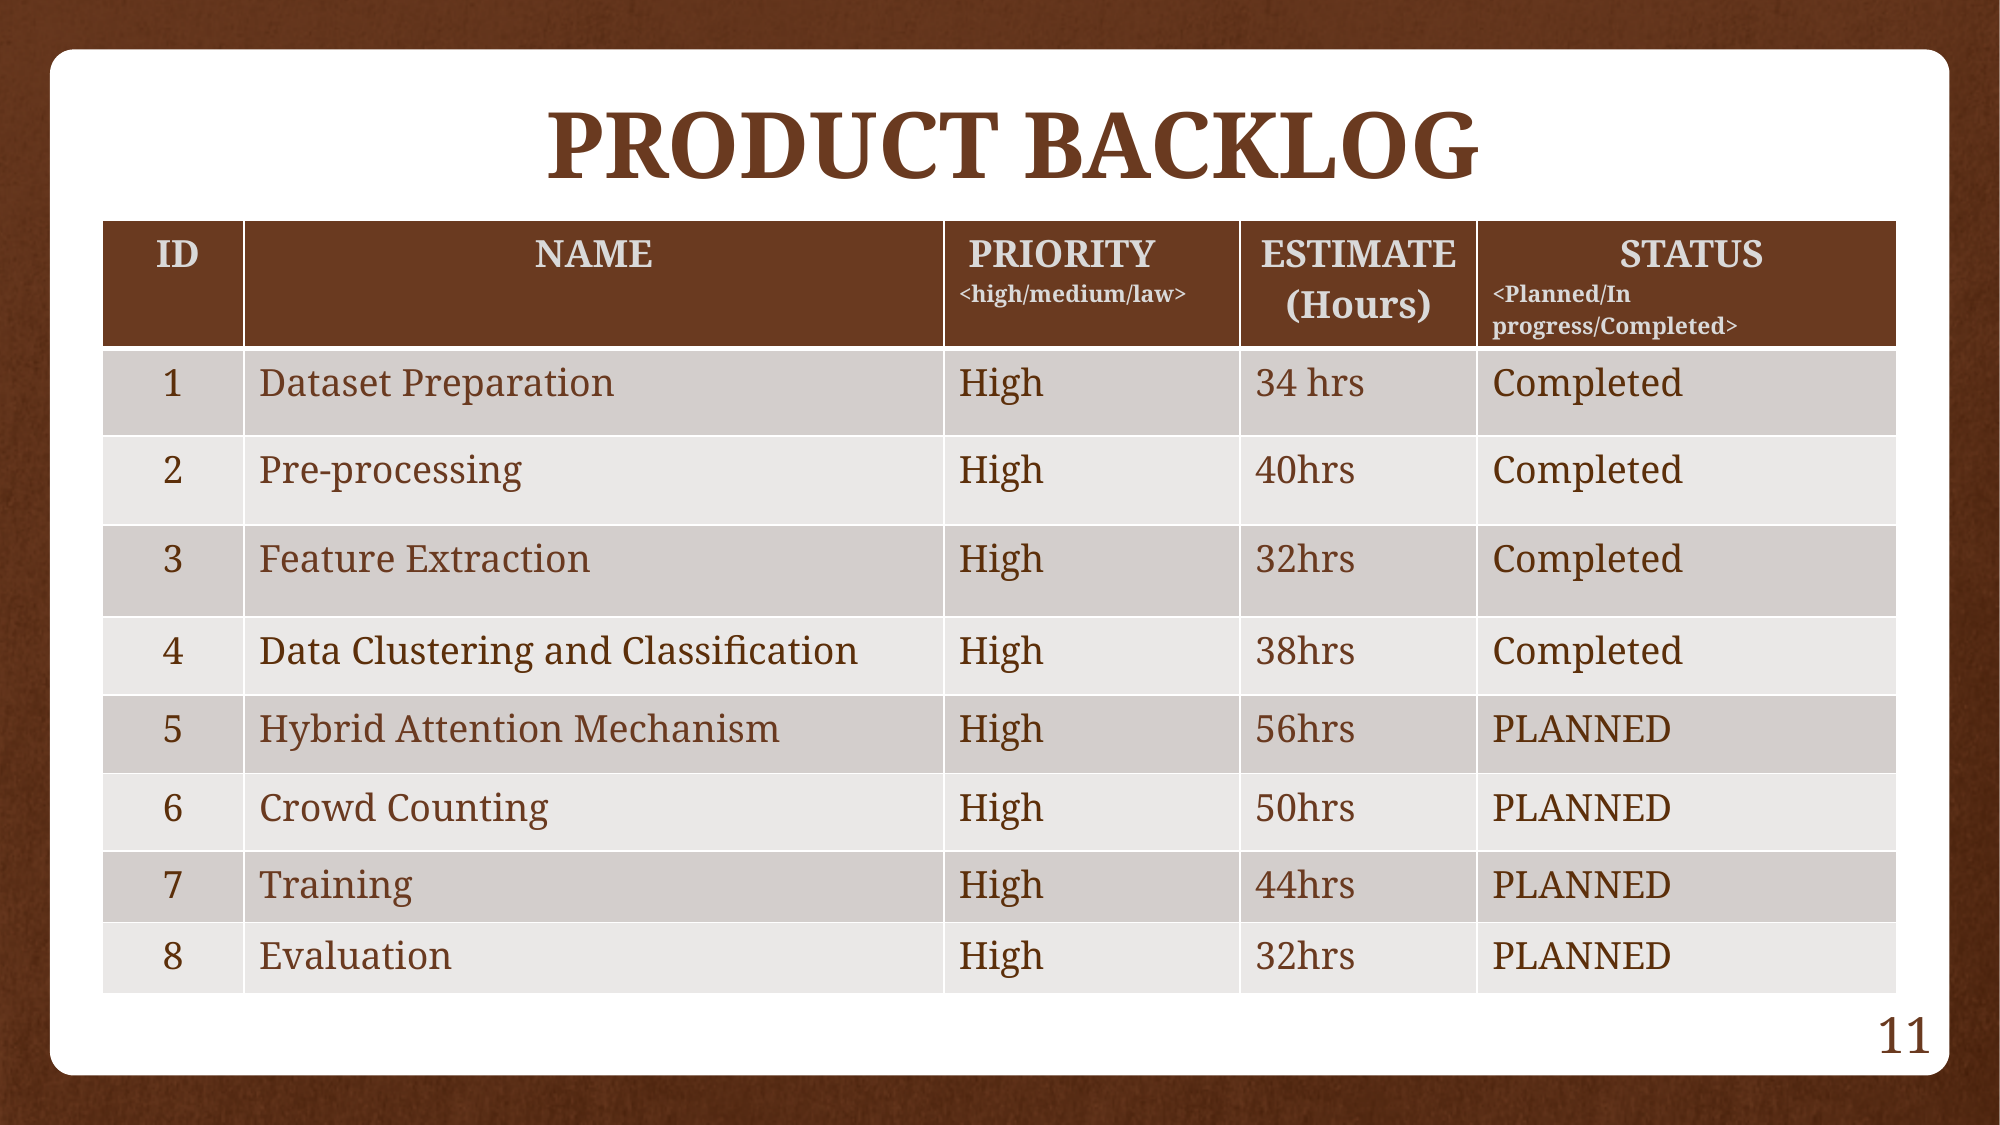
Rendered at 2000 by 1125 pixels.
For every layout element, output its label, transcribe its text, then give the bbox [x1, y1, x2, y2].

table_header PRIORITY <high/medium/law> [945, 221, 1239, 346]
table_cell PLANNED [1478, 696, 1896, 773]
table_cell 6 [103, 774, 243, 850]
table_cell 5 [103, 696, 243, 773]
table_cell Training [245, 852, 943, 922]
table_cell Crowd Counting [245, 774, 943, 850]
table_cell 44hrs [1241, 852, 1476, 922]
table_cell 1 [103, 351, 243, 435]
table_cell PLANNED [1478, 852, 1896, 922]
table_cell Completed [1478, 618, 1896, 694]
table_cell Hybrid Attention Mechanism [245, 696, 943, 773]
table_cell Completed [1478, 437, 1896, 524]
slide_number 11 [1832, 1012, 1949, 1063]
table_cell 3 [103, 526, 243, 616]
table_cell 32hrs [1241, 526, 1476, 616]
title PRODUCT BACKLOG [214, 67, 1814, 205]
table_cell 32hrs [1241, 923, 1476, 993]
table_header STATUS <Planned/In progress/Completed> [1478, 221, 1896, 346]
table_header ESTIMATE (Hours) [1241, 221, 1476, 346]
table_cell High [945, 351, 1239, 435]
table_cell High [945, 774, 1239, 850]
table_cell Data Clustering and Classification [245, 618, 943, 694]
table_cell 34 hrs [1241, 351, 1476, 435]
table_cell Completed [1478, 526, 1896, 616]
table_cell Dataset Preparation [245, 351, 943, 435]
table_cell Feature Extraction [245, 526, 943, 616]
table_cell Pre-processing [245, 437, 943, 524]
table_cell High [945, 618, 1239, 694]
table_cell High [945, 526, 1239, 616]
table_cell High [945, 437, 1239, 524]
table_cell 7 [103, 852, 243, 922]
table_cell 38hrs [1241, 618, 1476, 694]
table_cell 8 [103, 923, 243, 993]
table_cell 40hrs [1241, 437, 1476, 524]
table_cell Completed [1478, 351, 1896, 435]
table_cell Evaluation [245, 923, 943, 993]
table_cell 56hrs [1241, 696, 1476, 773]
table_cell 2 [103, 437, 243, 524]
table_cell PLANNED [1478, 774, 1896, 850]
table_cell High [945, 696, 1239, 773]
table_cell 4 [103, 618, 243, 694]
table_cell 50hrs [1241, 774, 1476, 850]
table_cell High [945, 852, 1239, 922]
table_header NAME [245, 221, 943, 346]
table_cell PLANNED [1478, 923, 1896, 993]
table_cell High [945, 923, 1239, 993]
table_header ID [103, 221, 243, 346]
